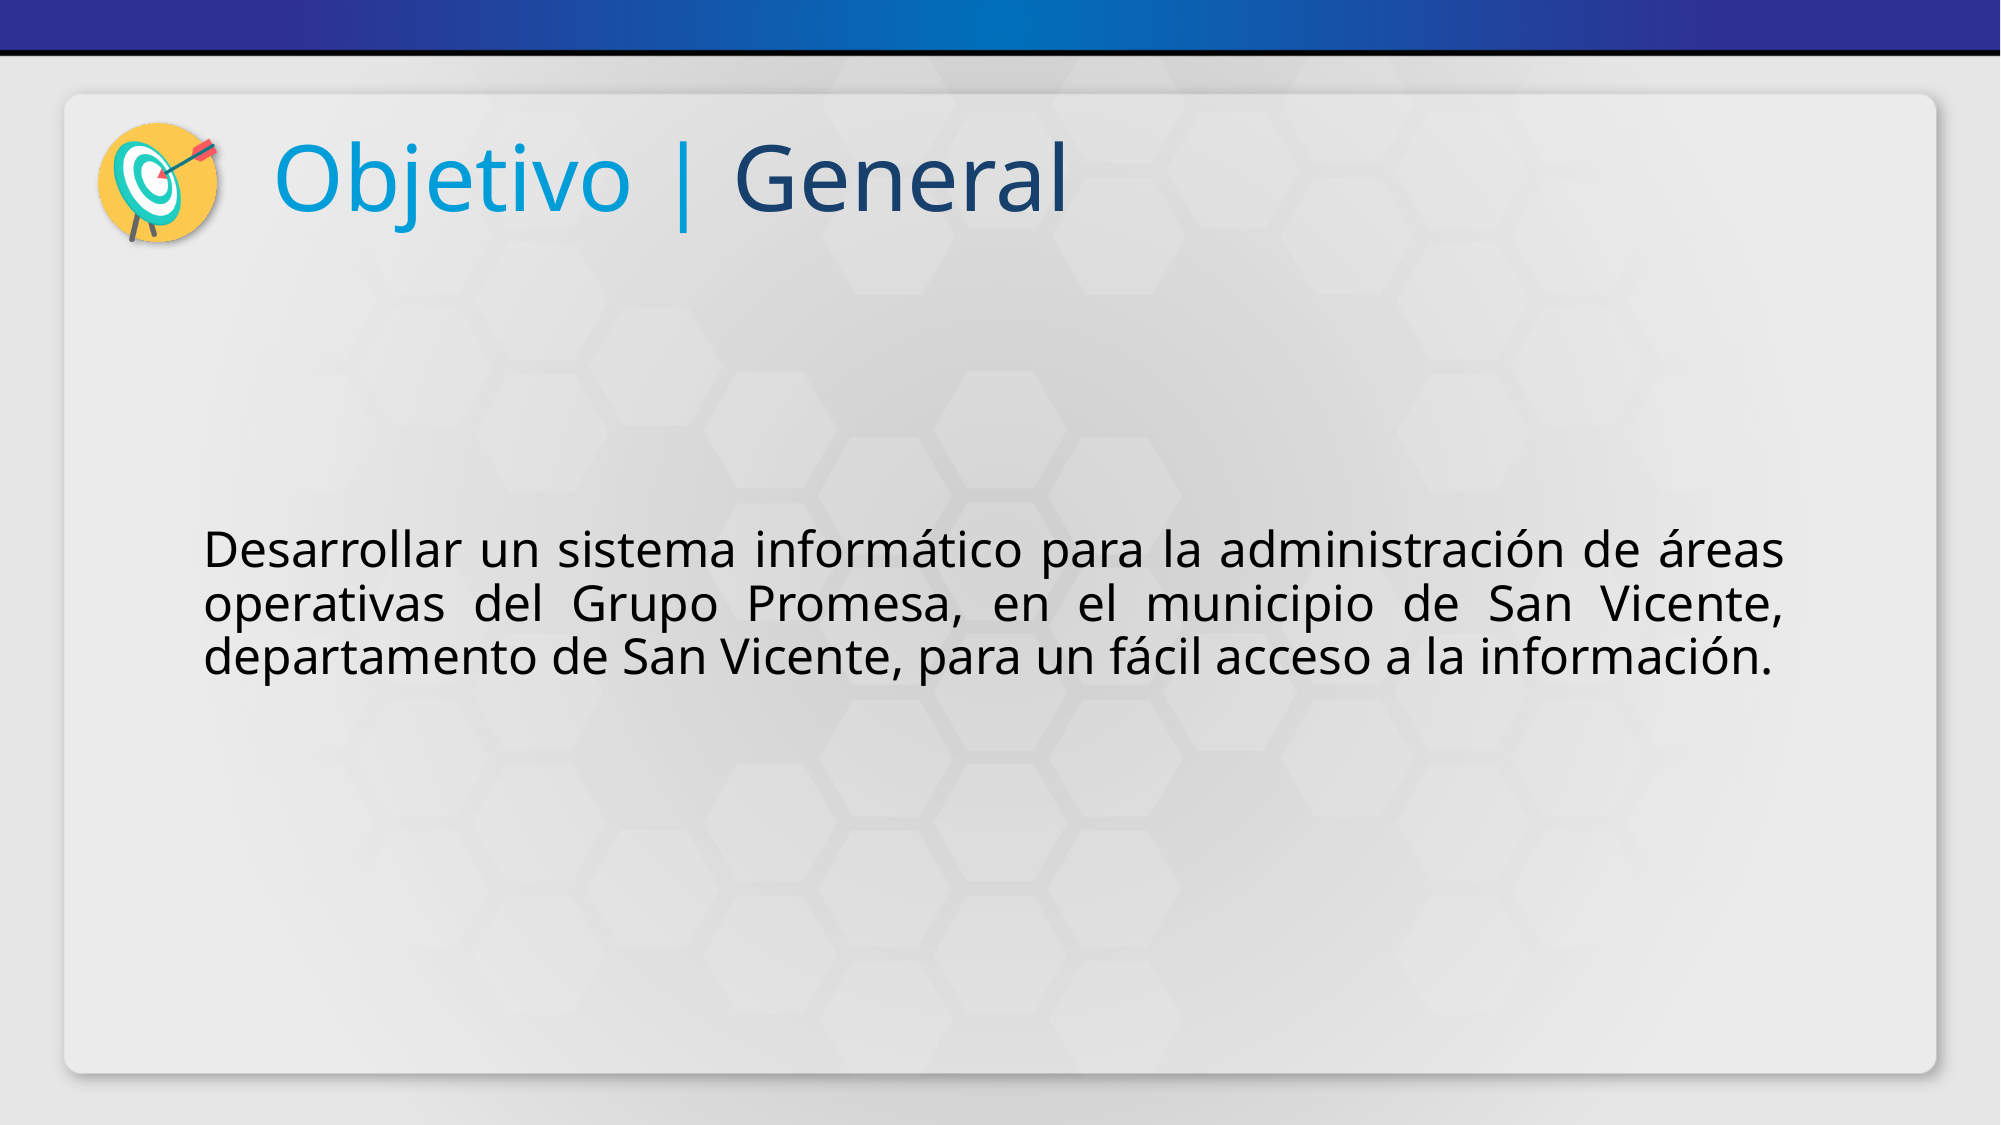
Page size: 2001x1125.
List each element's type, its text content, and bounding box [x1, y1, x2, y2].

picture [0, 0, 2001, 1125]
title Objetivo | General [257, 123, 1332, 242]
list Desarrollar un sistema informático para la administración de áreas operativas del Grupo Promesa, en el municipio de San Vicente, departamento de San Vicente, para un fácil acceso a la información. [188, 517, 1800, 740]
